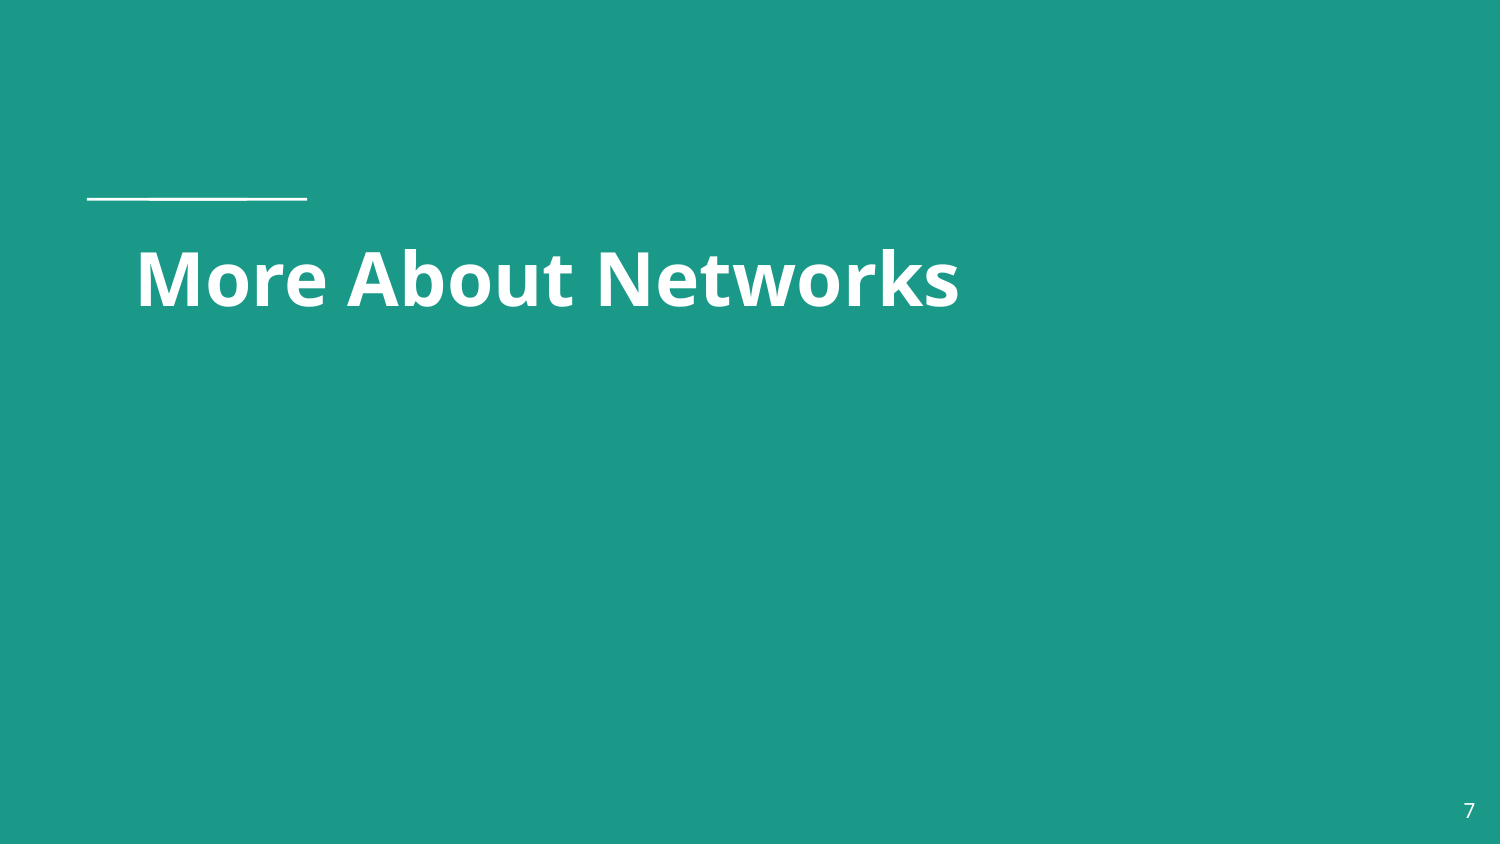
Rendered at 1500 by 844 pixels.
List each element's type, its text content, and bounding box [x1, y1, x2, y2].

slide_number ‹#› [1400, 779, 1491, 844]
title More About Networks [119, 216, 1381, 466]
